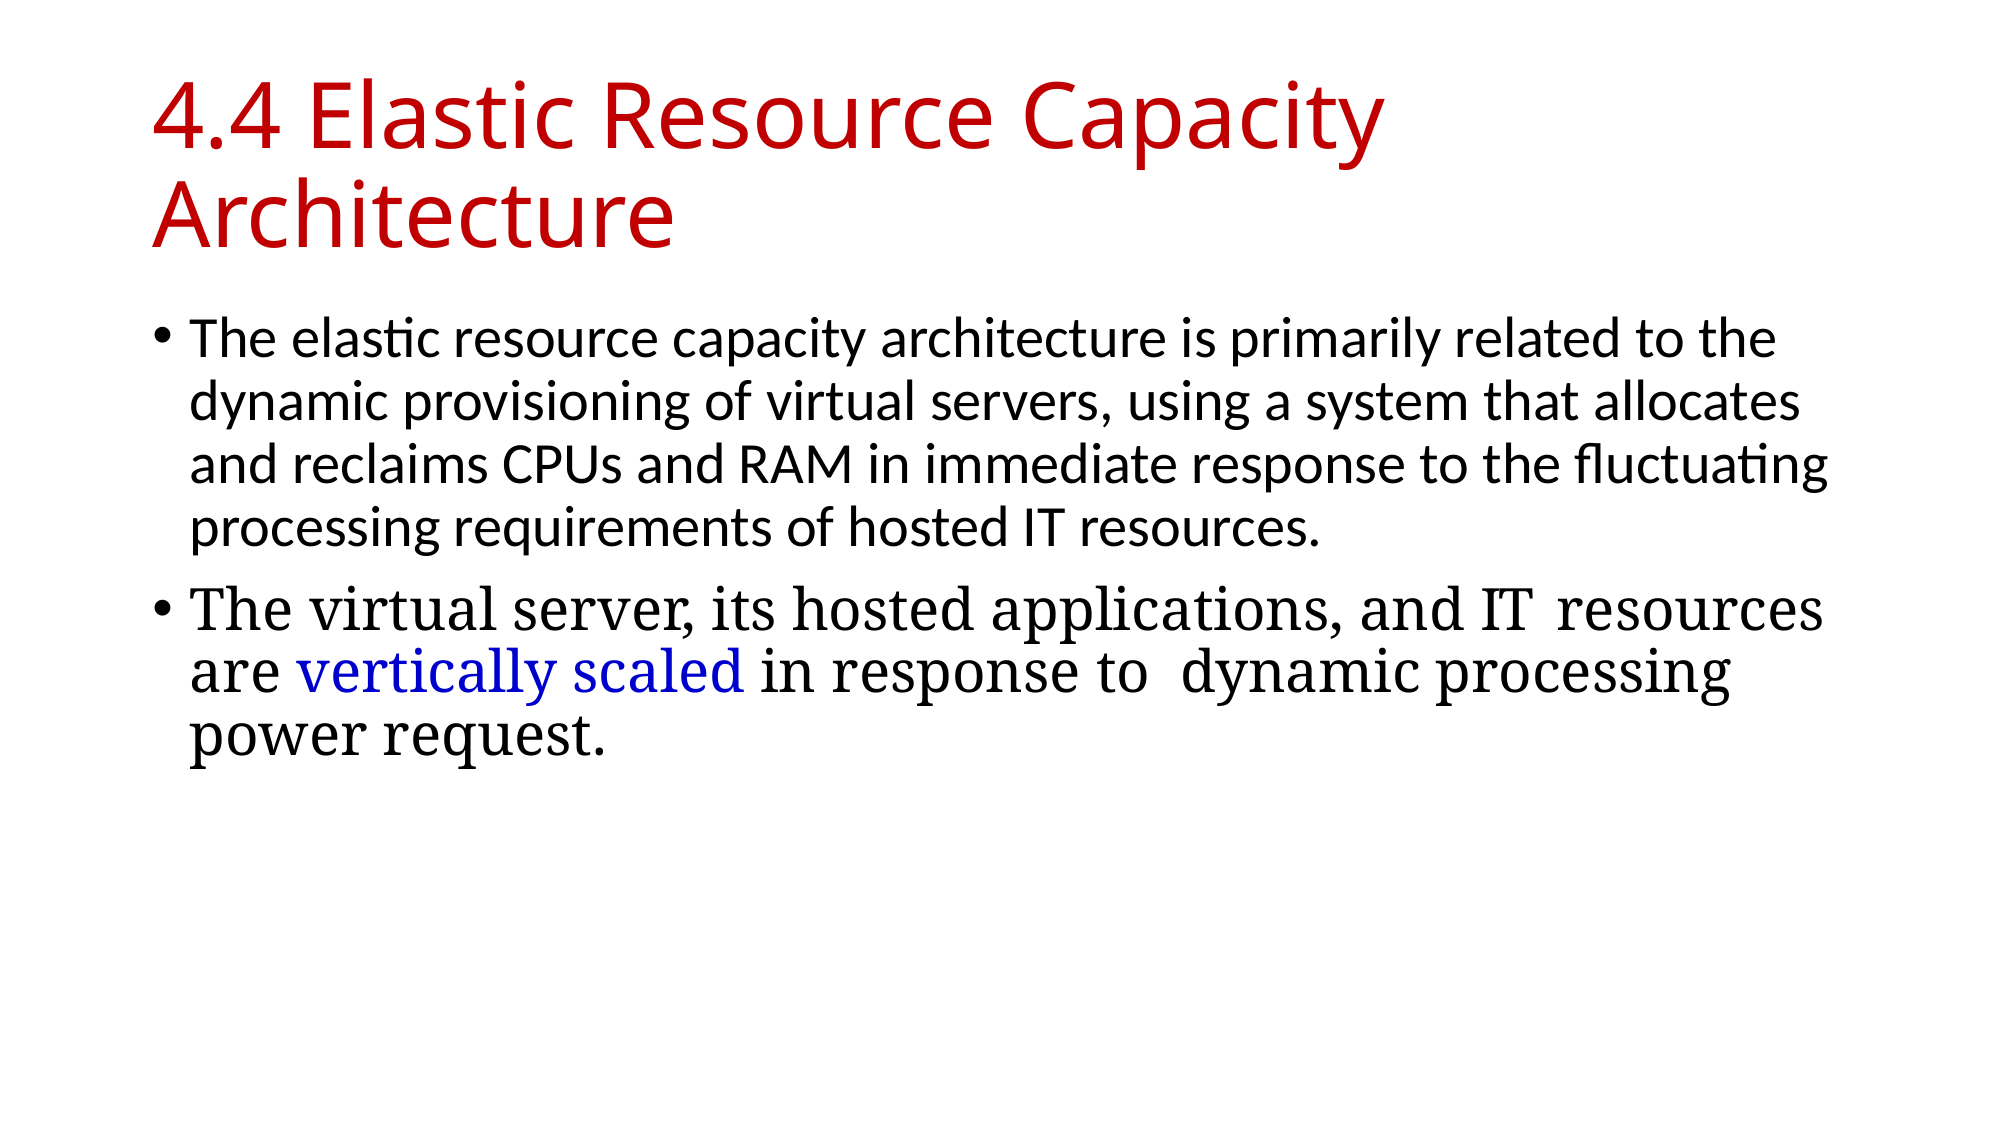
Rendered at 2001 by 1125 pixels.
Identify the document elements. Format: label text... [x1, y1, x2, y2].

title 4.4 Elastic Resource Capacity Architecture [137, 59, 1863, 278]
list The elastic resource capacity architecture is primarily related to the dynamic provisioning of virtual servers, using a system that allocates and reclaims CPUs and RAM in immediate response to the fluctuating processing requirements of hosted IT resources. The virtual server, its hosted applications, and IT resources are vertically scaled in response to dynamic processing power request. [137, 299, 1863, 1014]
